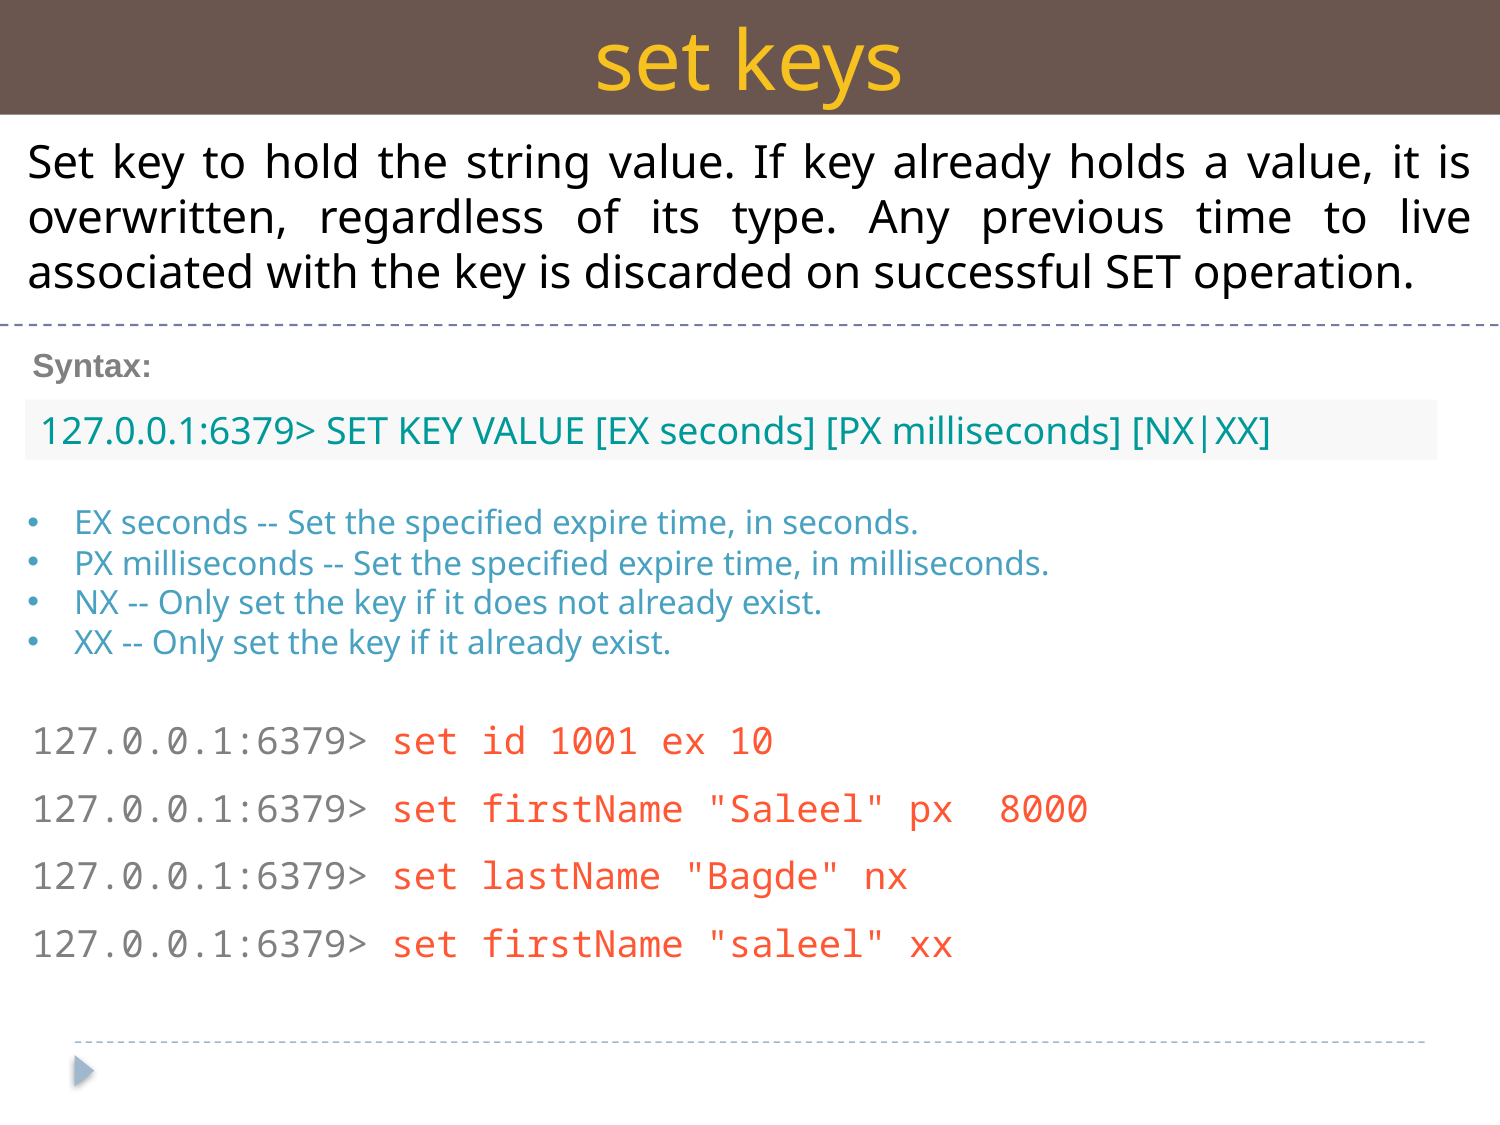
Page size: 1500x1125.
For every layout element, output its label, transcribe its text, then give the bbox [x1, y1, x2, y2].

text_box EX seconds -- Set the specified expire time, in seconds. PX milliseconds -- Set the specified expire time, in milliseconds. NX -- Only set the key if it does not already exist. XX -- Only set the key if it already exist. [12, 494, 1475, 669]
text_box Syntax: [17, 339, 168, 391]
text_box set keys [0, 0, 1500, 115]
text_box 127.0.0.1:6379> SET KEY VALUE [EX seconds] [PX milliseconds] [NX|XX] [24, 399, 1438, 460]
text_box Set key to hold the string value. If key already holds a value, it is overwritten, regardless of its type. Any previous time to live associated with the key is discarded on successful SET operation. [12, 125, 1488, 305]
text_box 127.0.0.1:6379> set id 1001 ex 10 127.0.0.1:6379> set firstName "Saleel" px 8000 127.0.0.1:6379> set lastName "Bagde" nx 127.0.0.1:6379> set firstName "saleel" xx [16, 687, 1475, 973]
